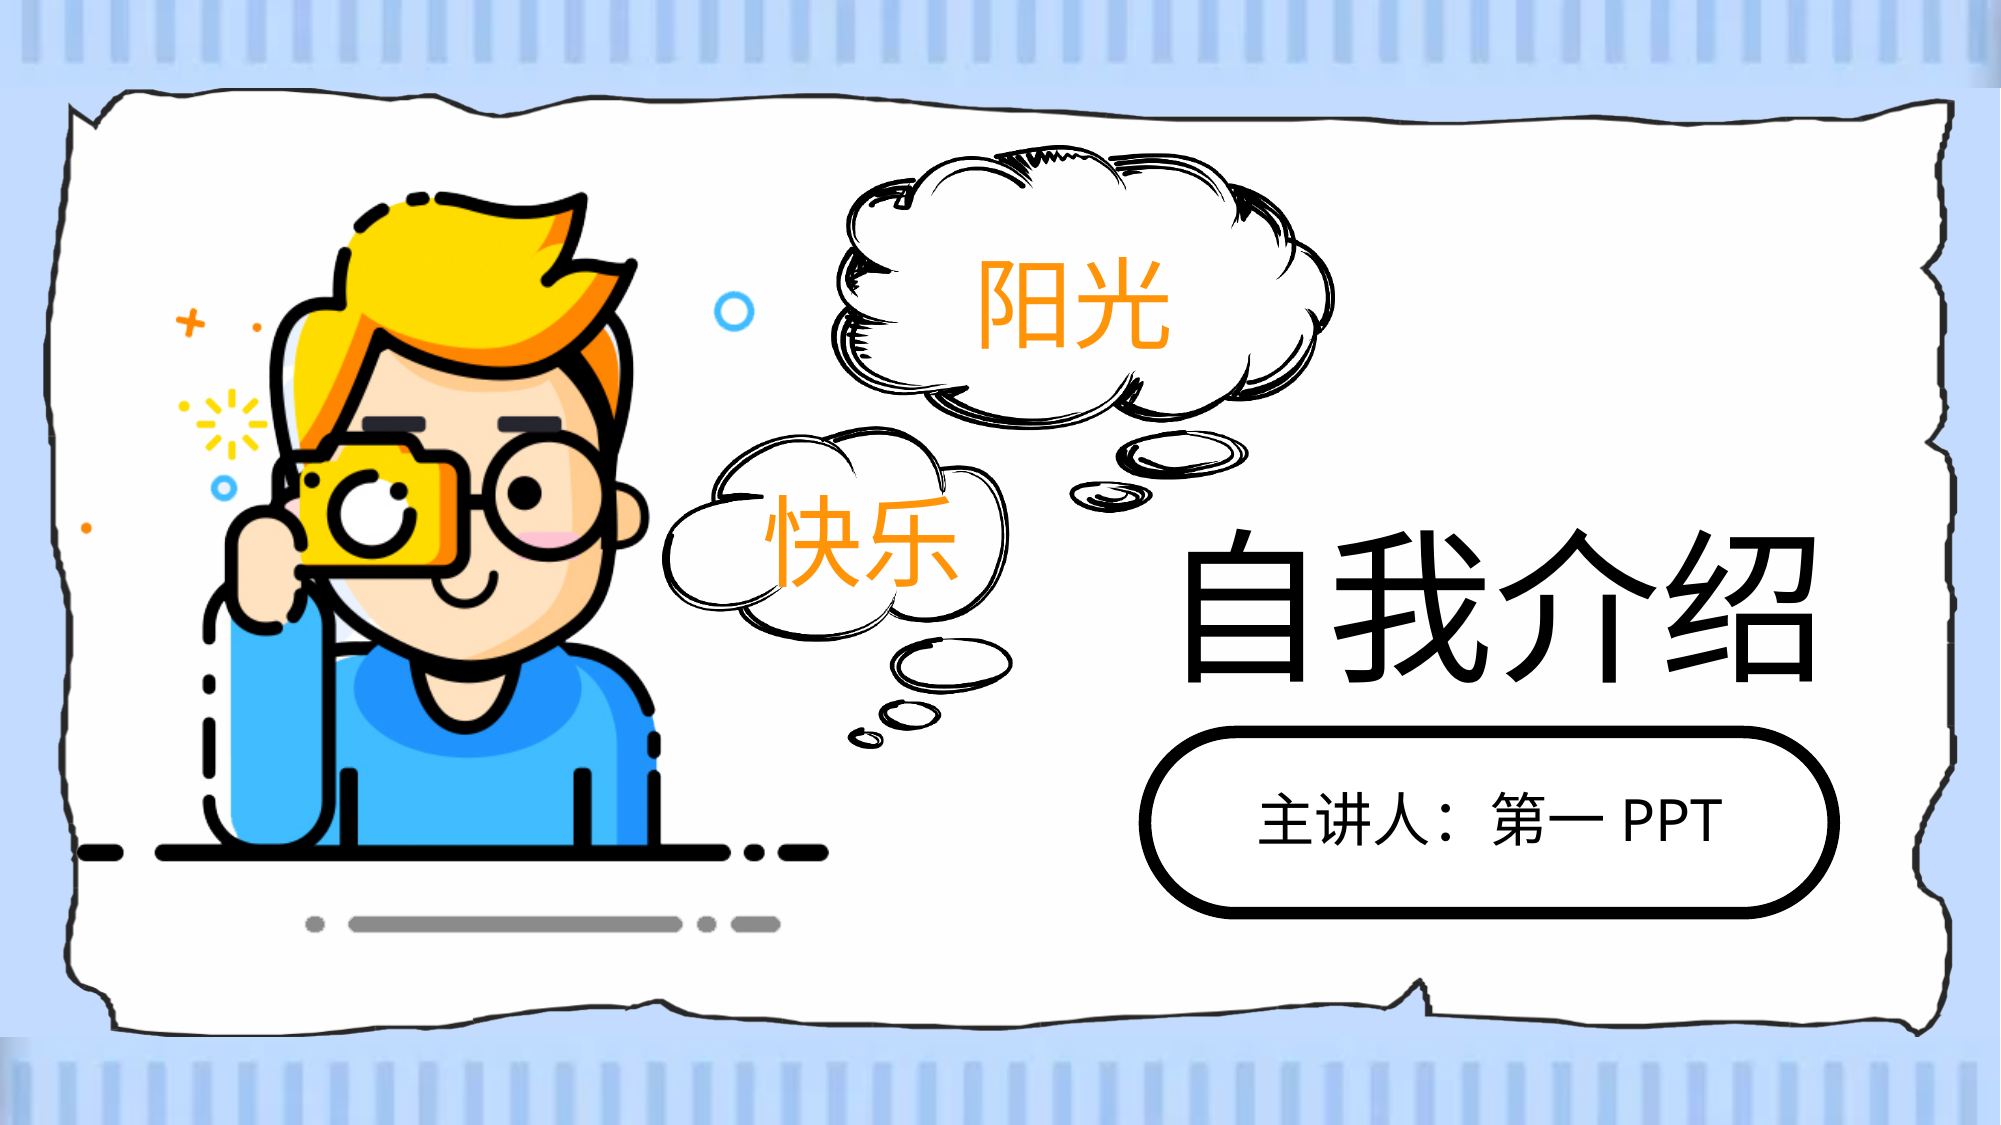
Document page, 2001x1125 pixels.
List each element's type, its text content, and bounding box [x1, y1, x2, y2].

text_box 主讲人：第一PPT [1478, 775, 1780, 861]
text_box [1478, 730, 1835, 915]
picture [0, 0, 2001, 1125]
text_box 自我介绍 [1478, 496, 1916, 711]
